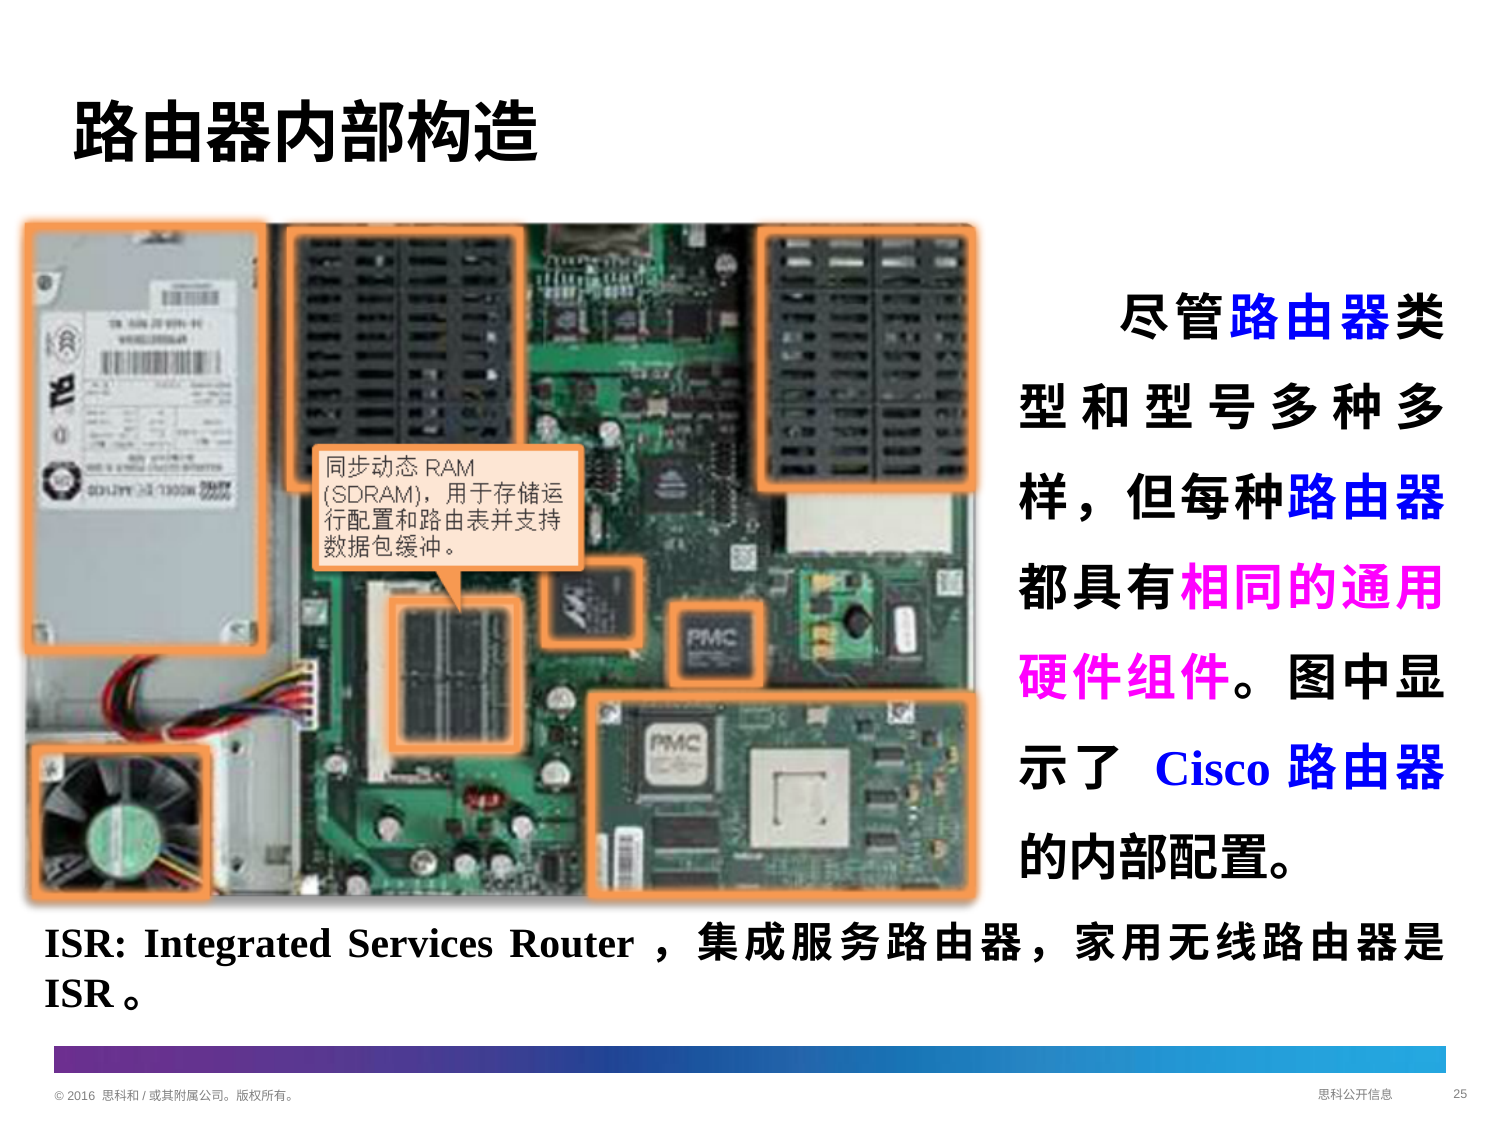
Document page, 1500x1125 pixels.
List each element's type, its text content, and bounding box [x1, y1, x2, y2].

picture [11, 206, 993, 917]
text_box ISR: Integrated Services Router，集成服务路由器，家用无线路由器是ISR。 [29, 908, 1471, 1024]
picture [54, 1046, 1446, 1073]
text_box 尽管路由器类型和型号多种多样，但每种路由器都具有相同的通用硬件组件。图中显示了 Cisco路由器的内部配置。 [1003, 247, 1461, 886]
title 路由器内部构造 [59, 0, 650, 177]
